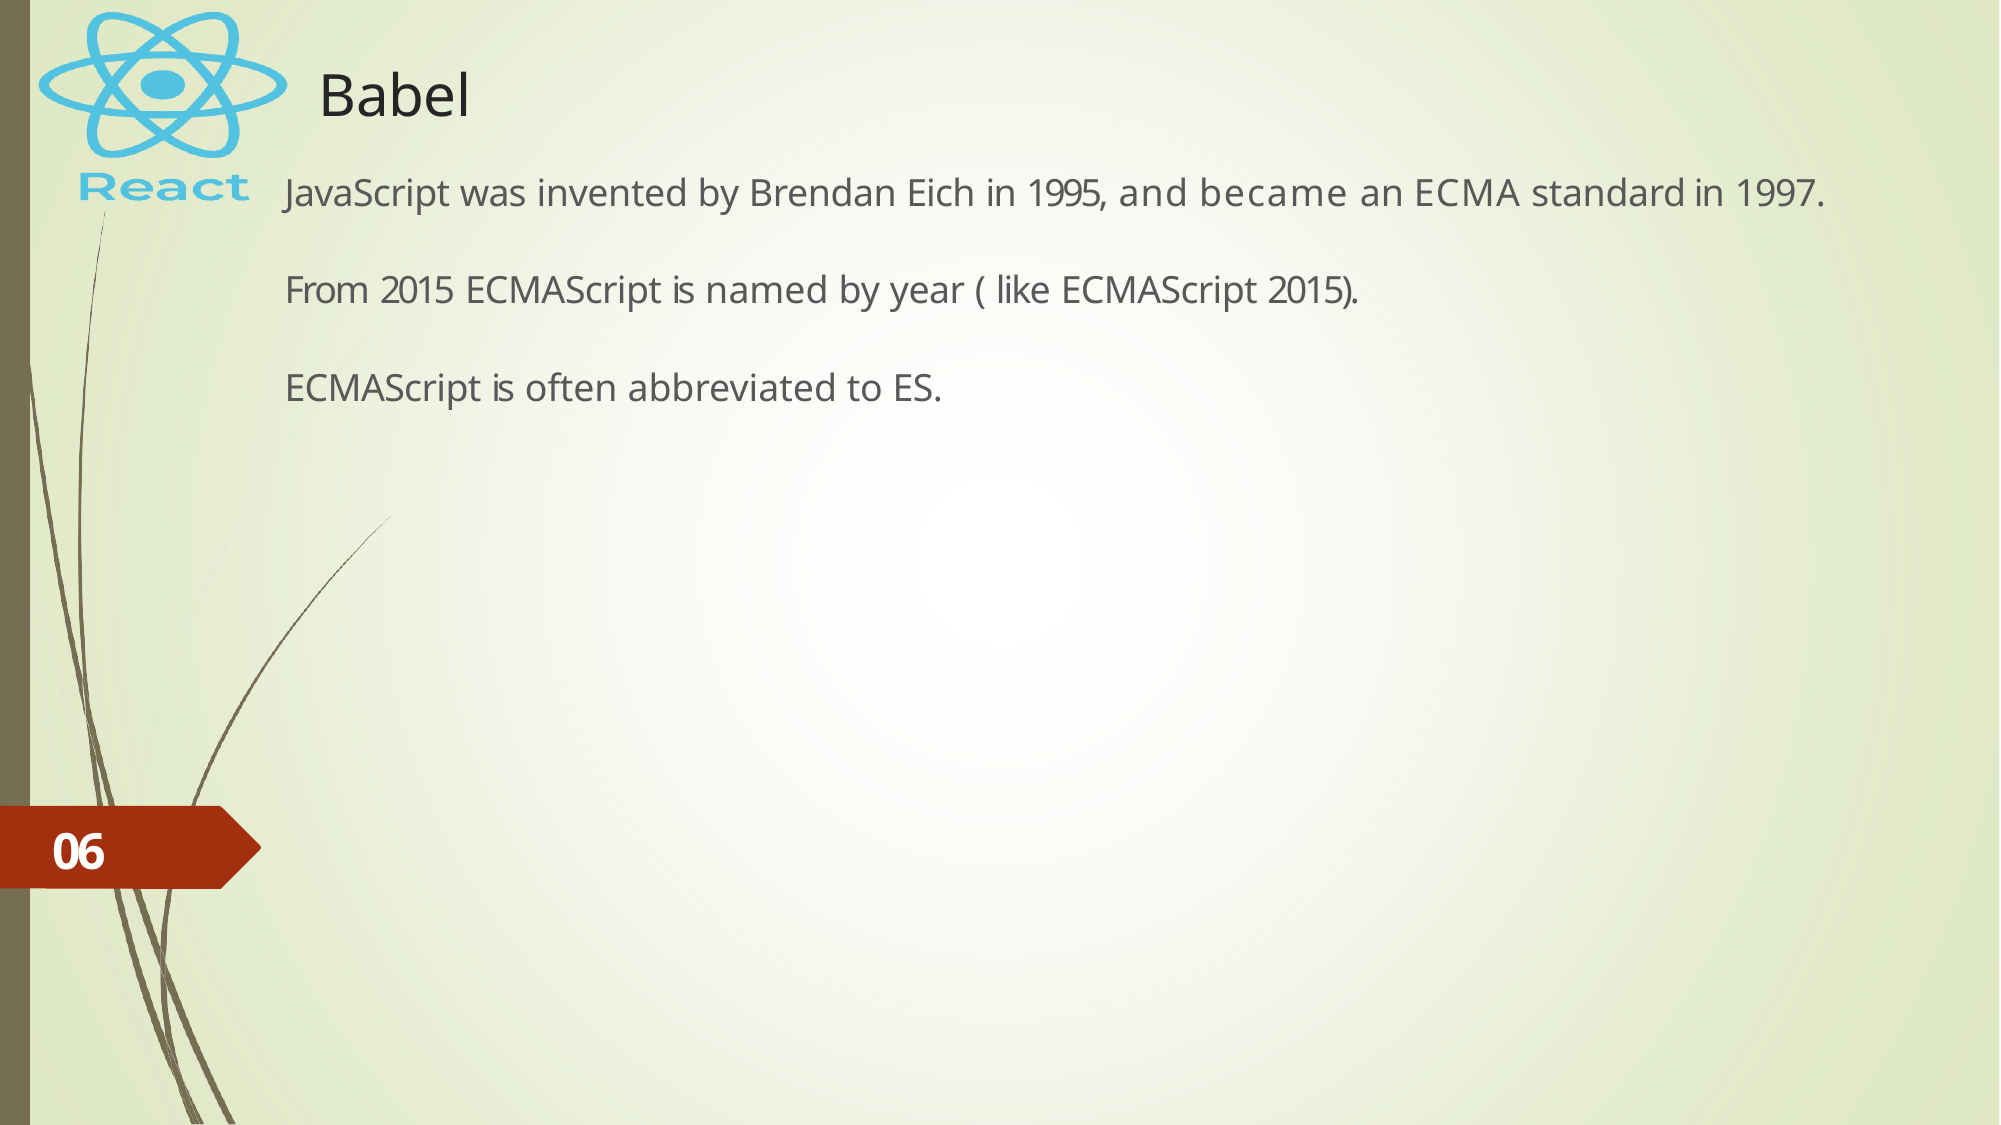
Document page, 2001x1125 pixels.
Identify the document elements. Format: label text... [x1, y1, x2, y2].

text_box 06 [50, 817, 111, 880]
picture [0, 0, 2000, 1125]
title Babel [330, 41, 1684, 166]
text_box JavaScript was invented by Brendan Eich in 1995, and became an ECMA standard in 1997. From 2015 ECMAScript is named by year ( like ECMAScript 2015). ECMAScript is often abbreviated to ES. [282, 166, 1938, 409]
